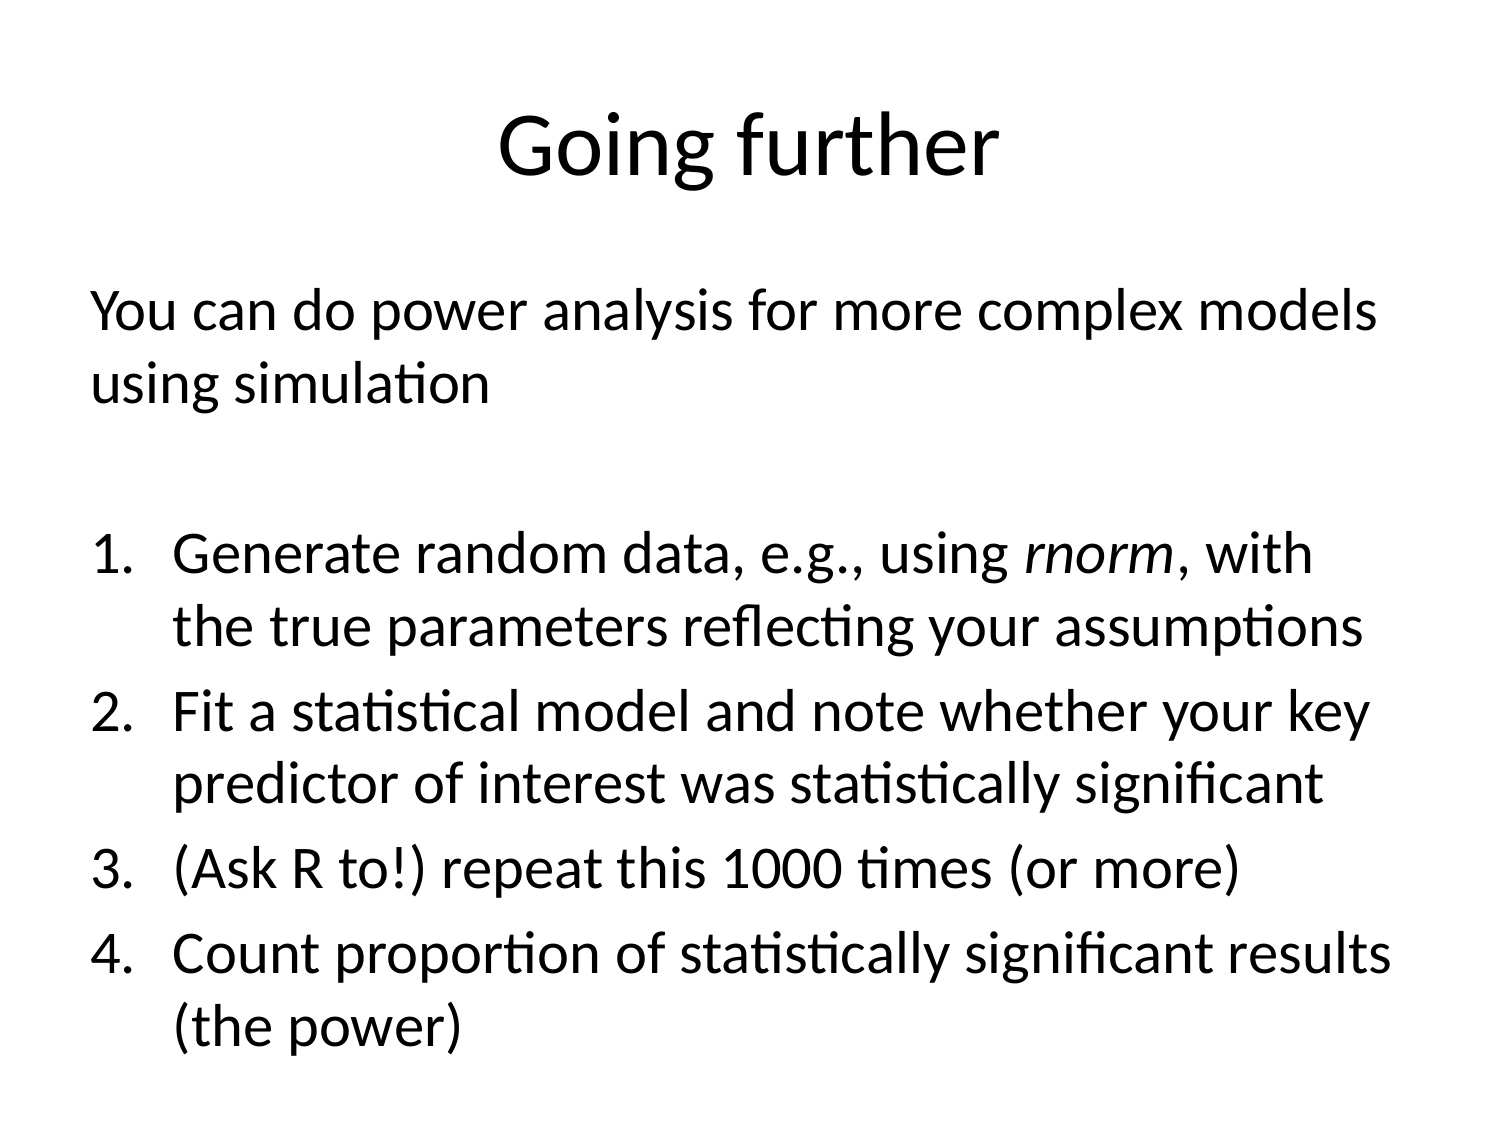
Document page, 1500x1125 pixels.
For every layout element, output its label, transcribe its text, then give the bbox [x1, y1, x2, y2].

list You can do power analysis for more complex models using simulation Generate random data, e.g., using rnorm, with the true parameters reflecting your assumptions Fit a statistical model and note whether your key predictor of interest was statistically significant (Ask R to!) repeat this 1000 times (or more) Count proportion of statistically significant results (the power) [75, 262, 1425, 1083]
title Going further [75, 45, 1425, 233]
